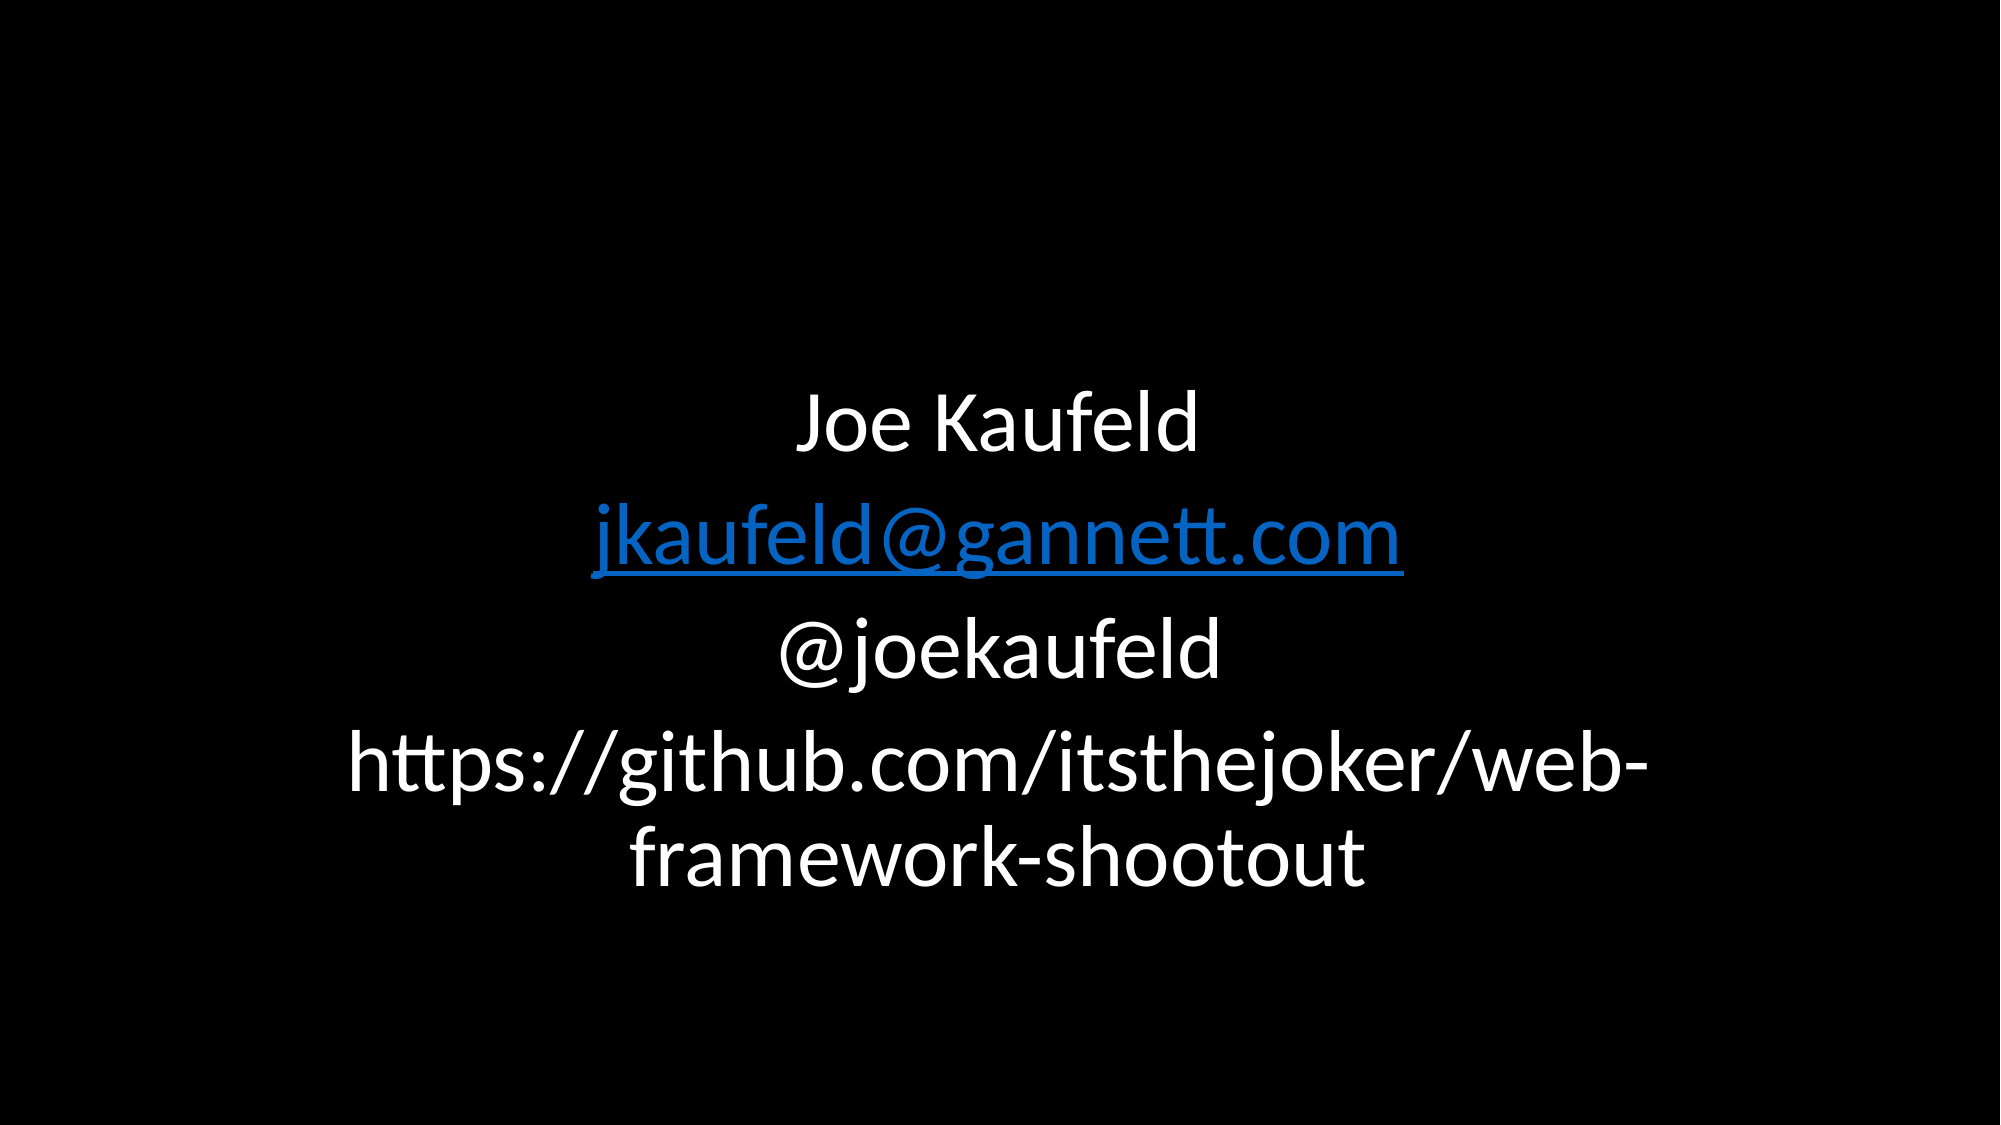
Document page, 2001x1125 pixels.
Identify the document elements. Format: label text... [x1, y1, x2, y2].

list Joe Kaufeld jkaufeld@gannett.com @joekaufeld https://github.com/itsthejoker/web-framework-shootout [128, 244, 1869, 919]
